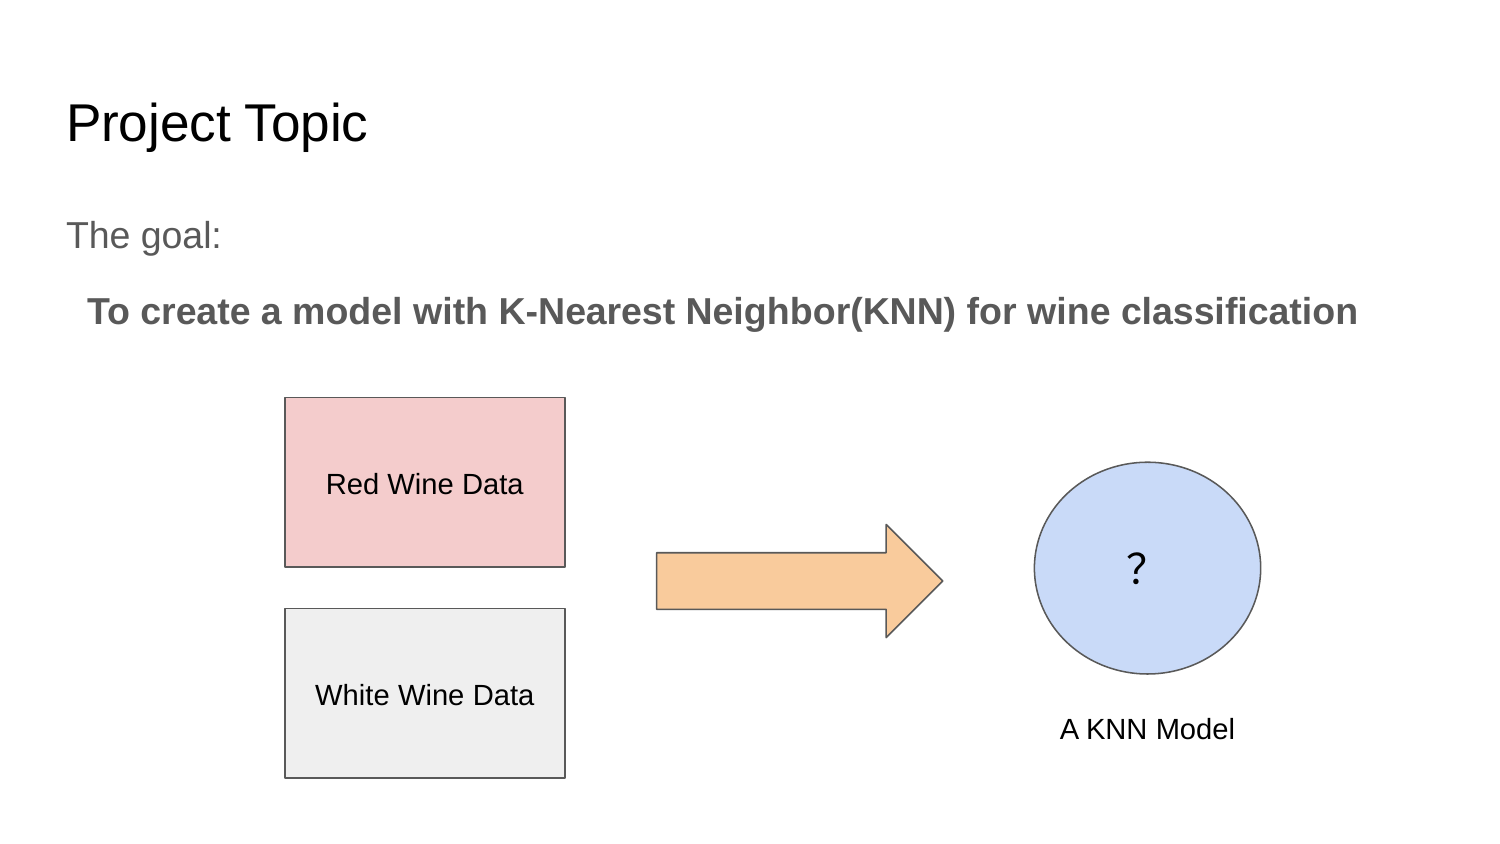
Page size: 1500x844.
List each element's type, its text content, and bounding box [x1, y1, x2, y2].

text_box White Wine Data [285, 608, 565, 779]
title Project Topic [51, 72, 1449, 167]
text_box Red Wine Data [285, 397, 565, 568]
list The goal: To create a model with K-Nearest Neighbor(KNN) for wine classification [51, 189, 1449, 750]
text_box ？ [1034, 462, 1261, 674]
text_box A KNN Model [1042, 694, 1253, 760]
text_box [656, 524, 943, 638]
